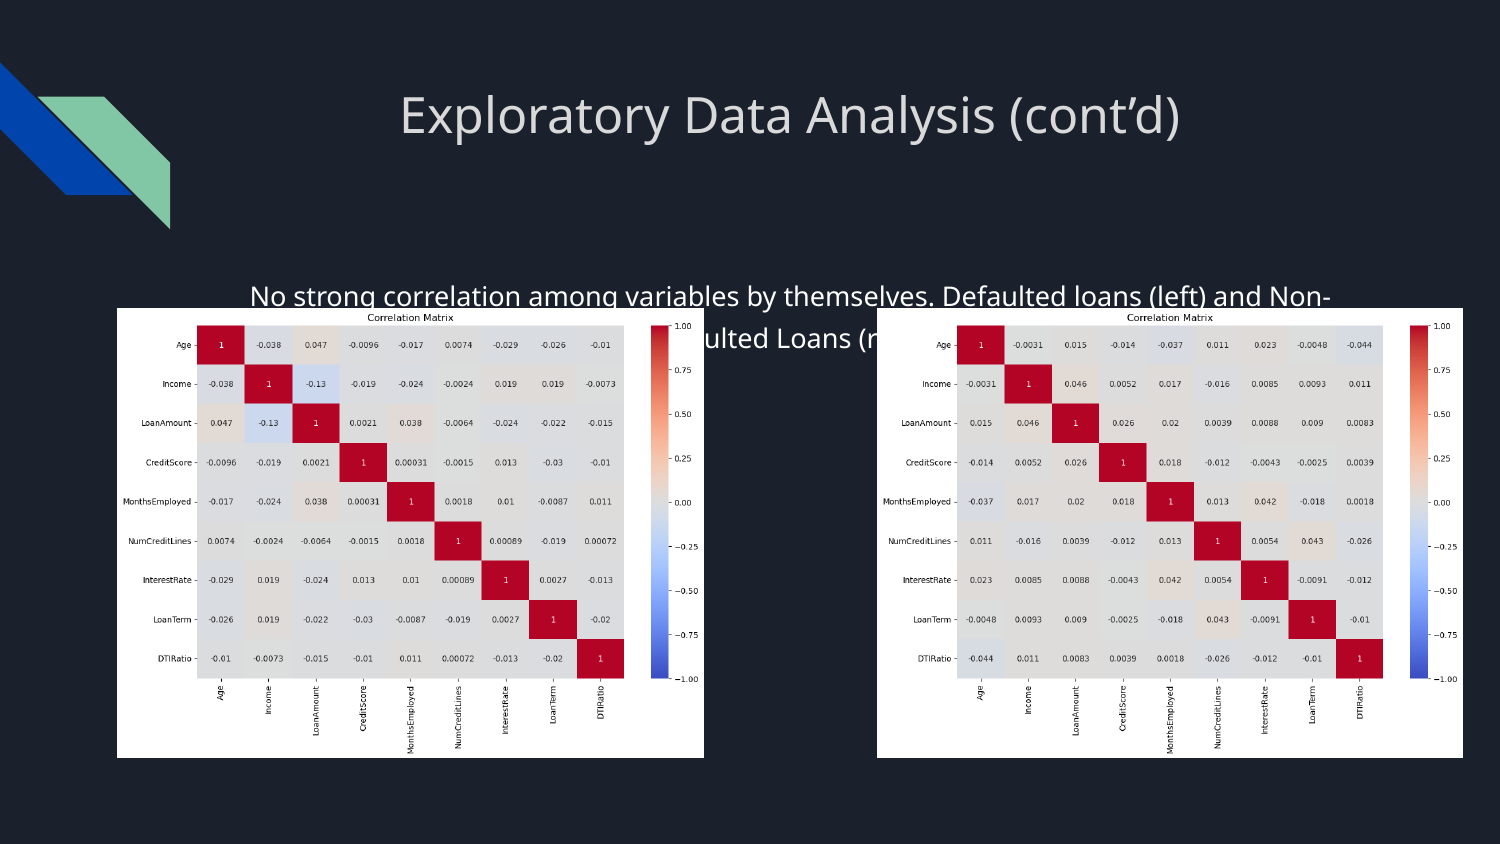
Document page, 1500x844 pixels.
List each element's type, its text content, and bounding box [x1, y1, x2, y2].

list No strong correlation among variables by themselves. Defaulted loans (left) and Non-Defaulted Loans (right) [212, 257, 1368, 735]
picture [117, 308, 704, 759]
picture [877, 308, 1464, 759]
title Exploratory Data Analysis (cont’d) [212, 64, 1368, 215]
